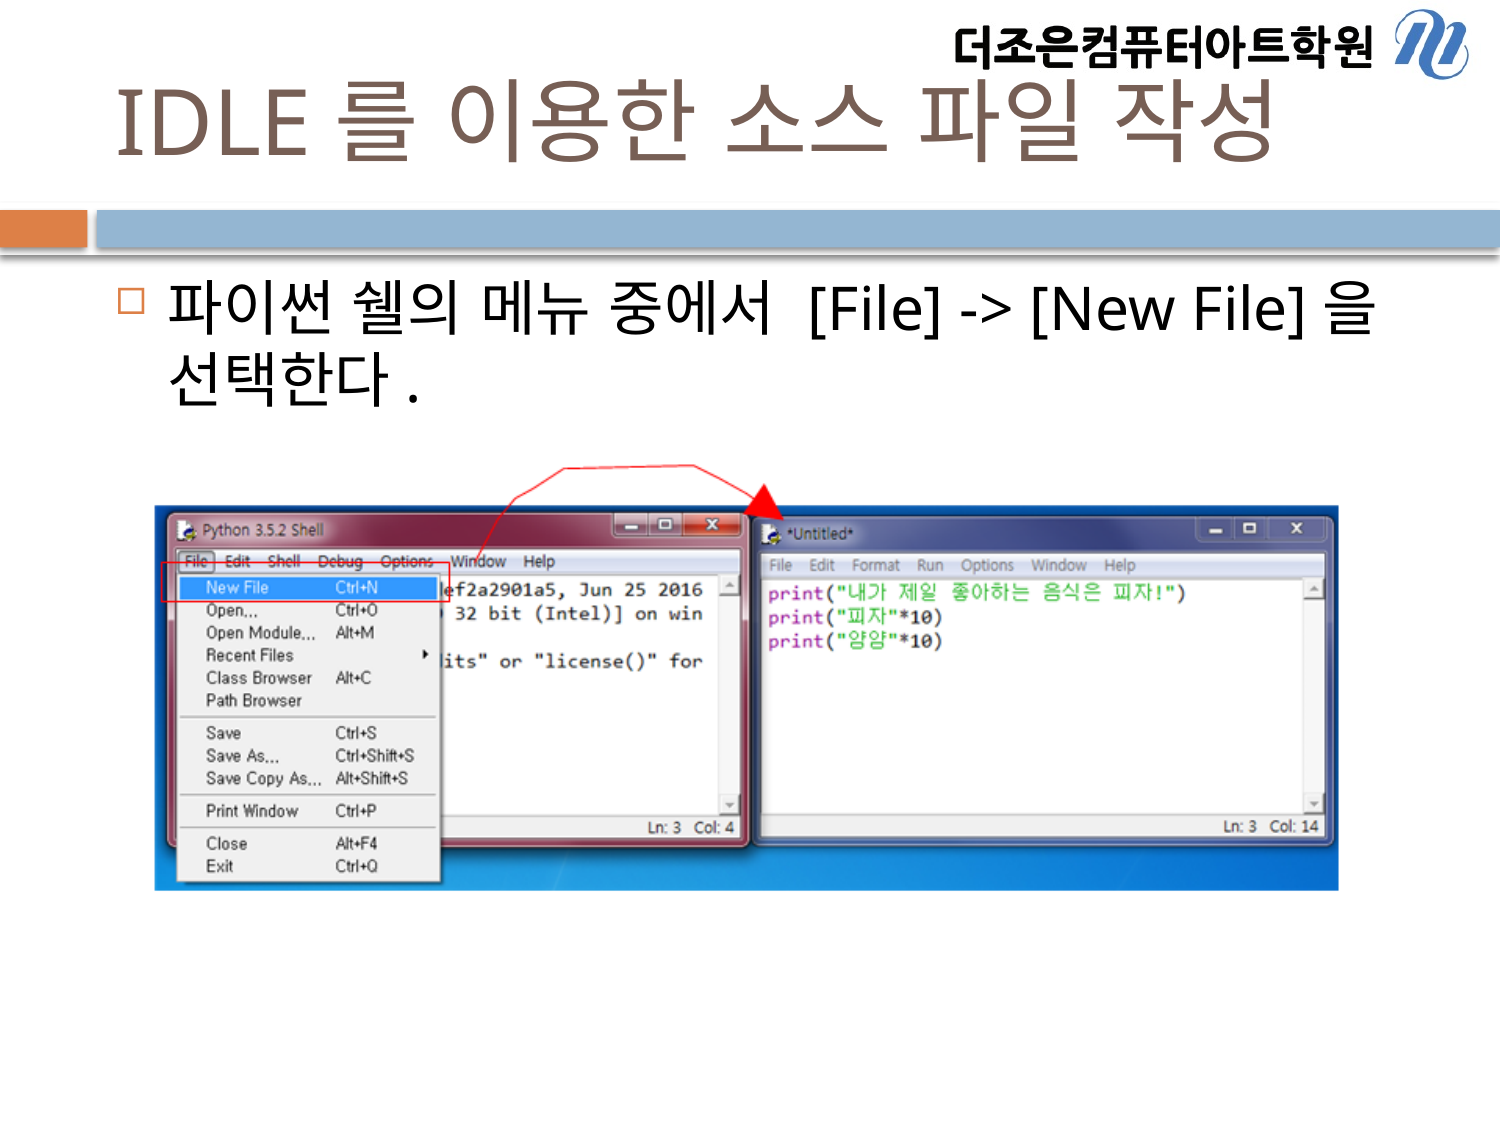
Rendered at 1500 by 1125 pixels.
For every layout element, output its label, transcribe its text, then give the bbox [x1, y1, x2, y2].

title IDLE를 이용한 소스 파일 작성 [100, 37, 1438, 200]
picture [930, 0, 1491, 88]
list 파이썬 쉘의 메뉴 중에서 [File] -> [New File]을 선택한다. [100, 262, 1438, 1000]
picture [133, 435, 1367, 902]
